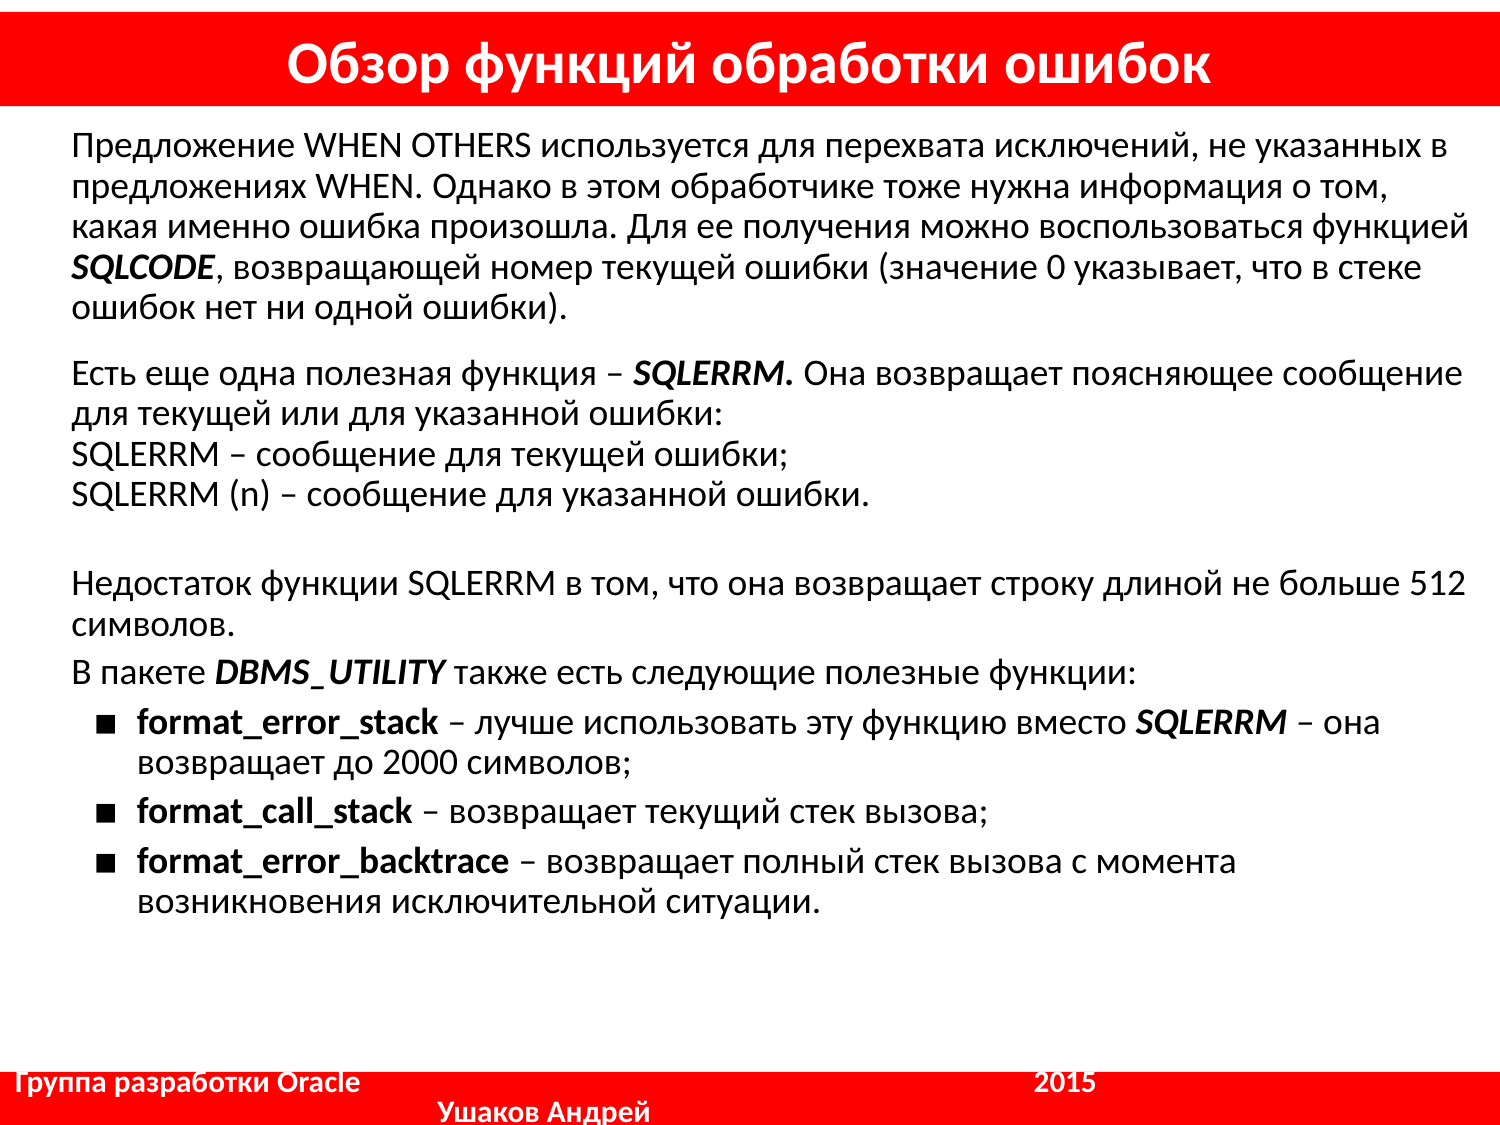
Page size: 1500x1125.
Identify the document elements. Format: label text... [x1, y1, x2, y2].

text_box Группа разработки Oracle 2015 Ушаков Андрей [0, 1071, 1500, 1125]
title Обзор функций обработки ошибок [0, 11, 1500, 107]
list Предложение WHEN OTHERS используется для перехвата исключений, не указанных в предложениях WHEN. Однако в этом обработчике тоже нужна информация о том, какая именно ошибка произошла. Для ее получения можно воспользоваться функцией SQLCODE, возвращающей номер текущей ошибки (значение 0 указывает, что в стеке ошибок нет ни одной ошибки). Есть еще одна полезная функция – SQLERRM. Она возвращает поясняющее сообщение для текущей или для указанной ошибки: SQLERRM – сообщение для текущей ошибки; SQLERRM (n) – сообщение для указанной ошибки. Недостаток функции SQLERRM в том, что она возвращает строку длиной не больше 512 символов. В пакете DBMS_UTILITY также есть следующие полезные функции: format_error_stack – лучше использовать эту функцию вместо SQLERRM – она возвращает до 2000 символов; format_call_stack – возвращает текущий стек вызова; format_error_backtrace – возвращает полный стек вызова с момента возникновения исключительной ситуации. [0, 113, 1500, 1071]
